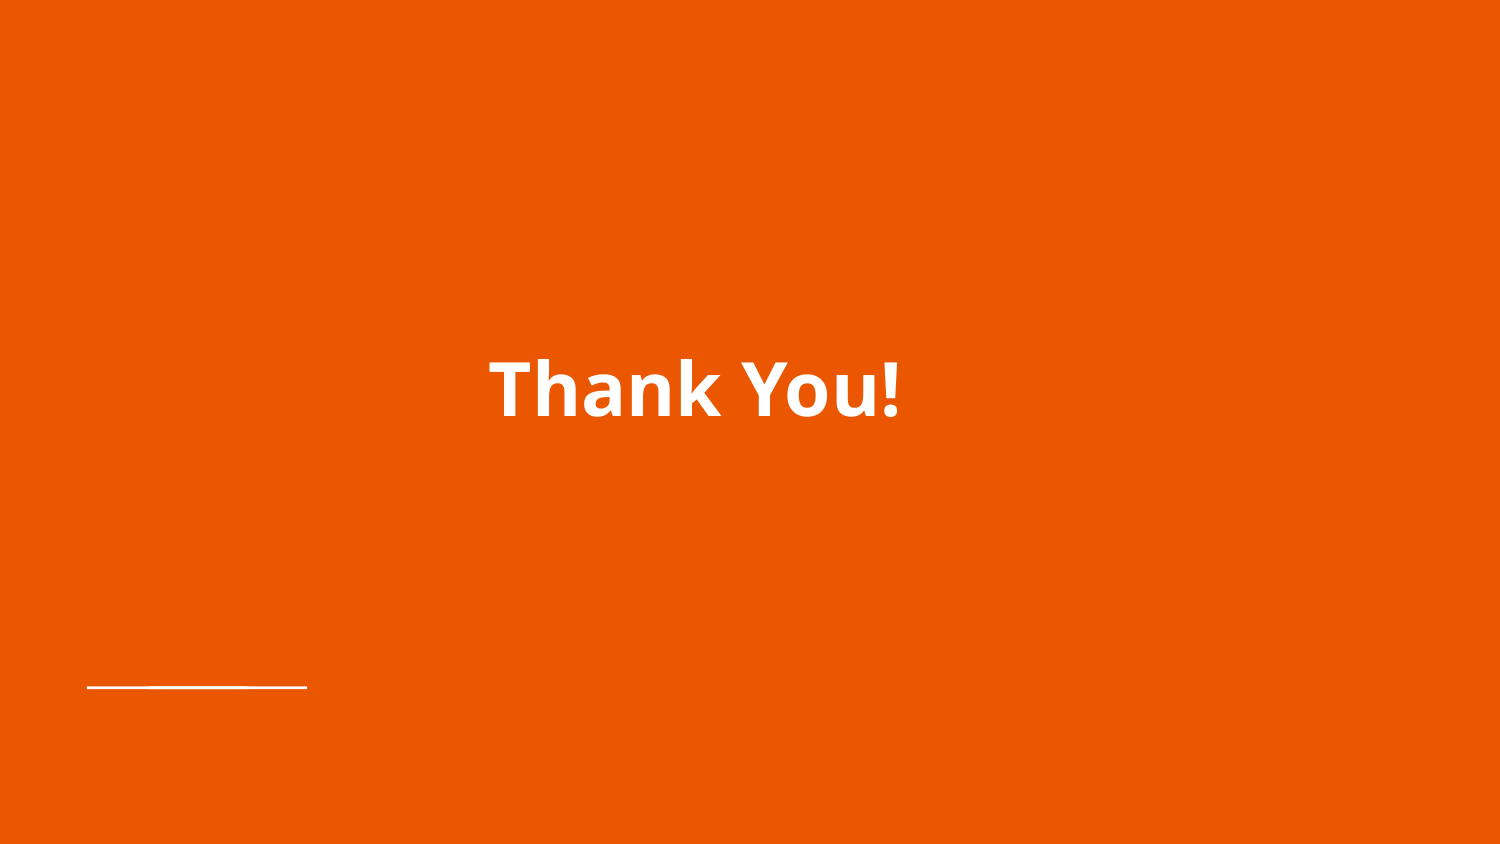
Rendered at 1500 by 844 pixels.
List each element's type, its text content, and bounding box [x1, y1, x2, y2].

title Thank You! [119, 141, 1272, 632]
